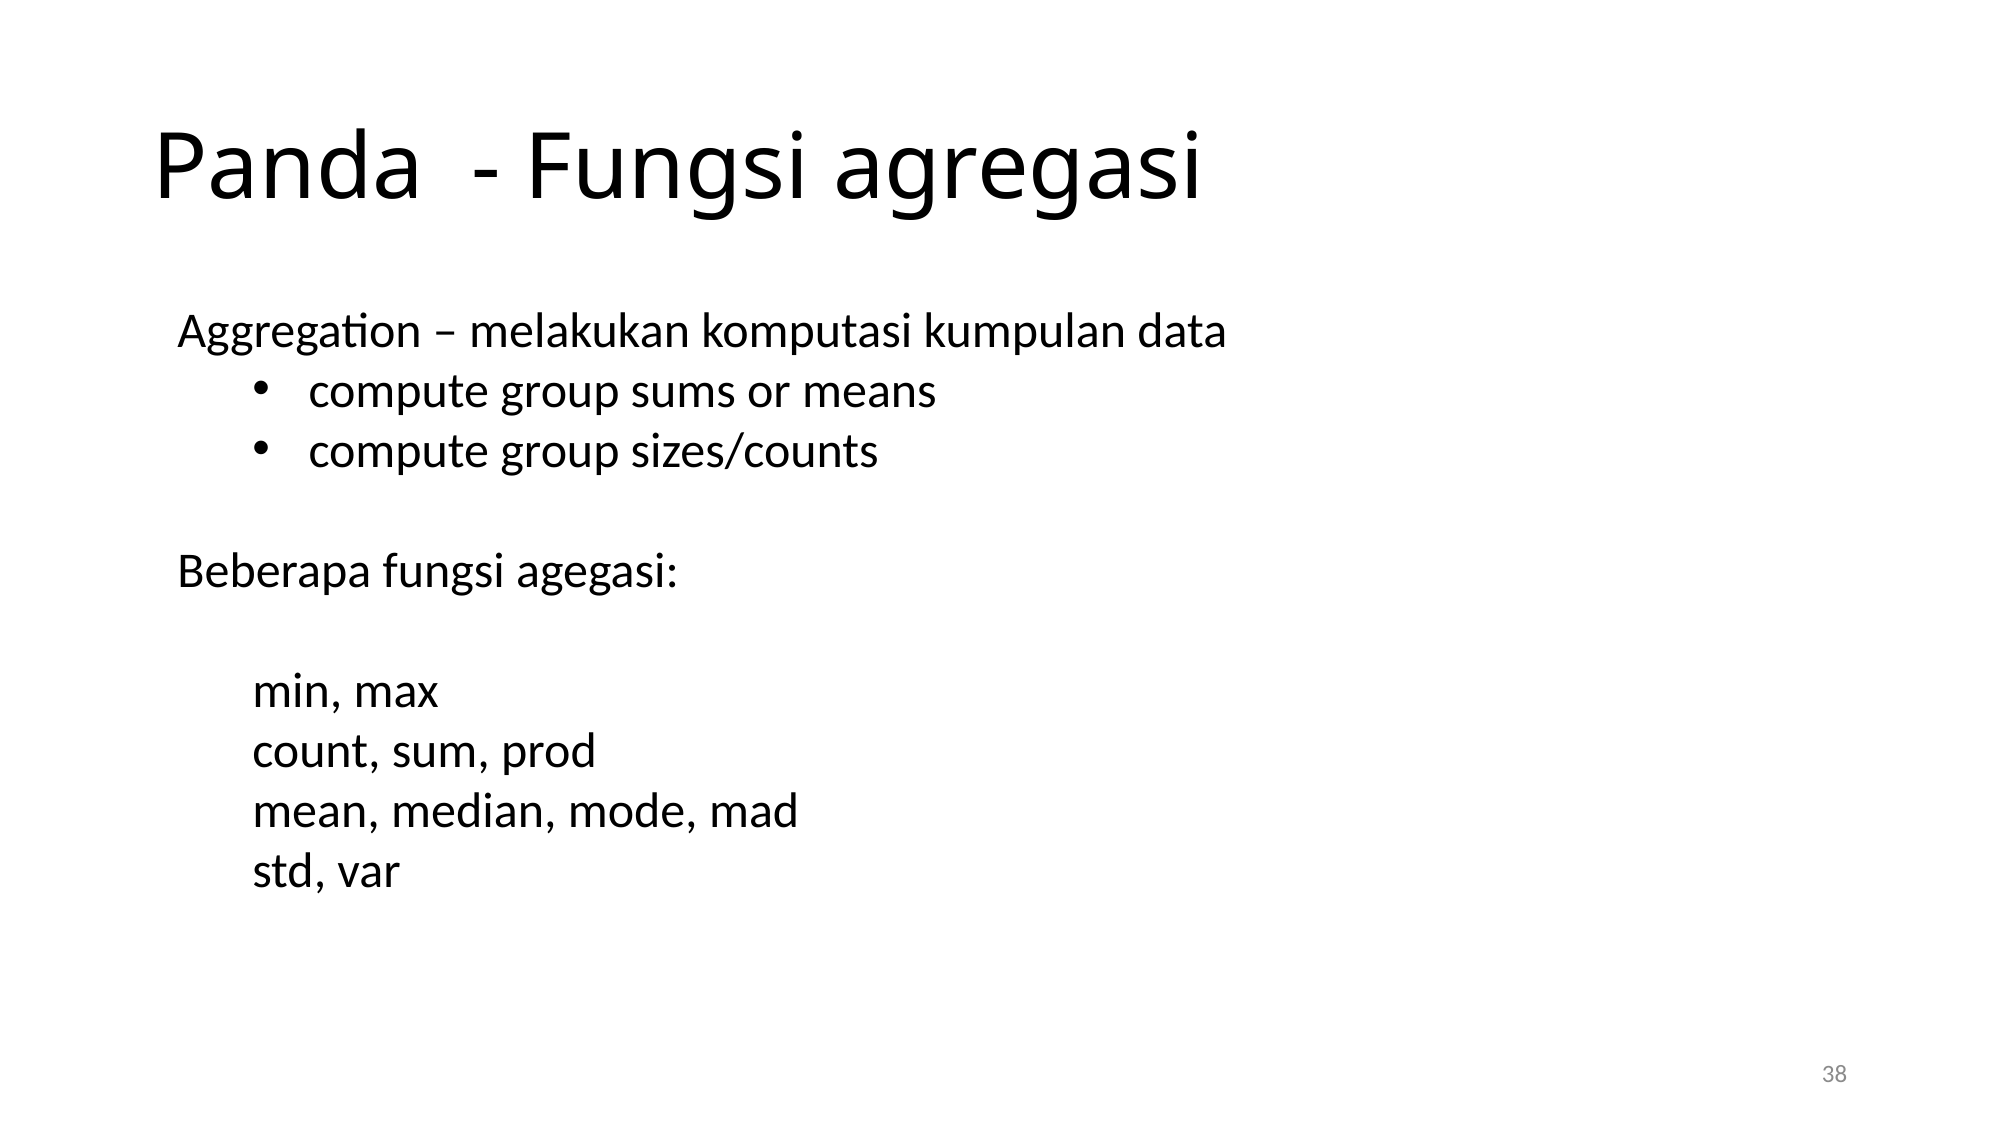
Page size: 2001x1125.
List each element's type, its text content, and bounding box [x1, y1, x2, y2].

text_box Aggregation – melakukan komputasi kumpulan data compute group sums or means compute group sizes/counts Beberapa fungsi agegasi: min, max count, sum, prod mean, median, mode, mad std, var [162, 290, 1872, 966]
title Panda - Fungsi agregasi [137, 59, 1863, 278]
slide_number 38 [1412, 1042, 1863, 1103]
